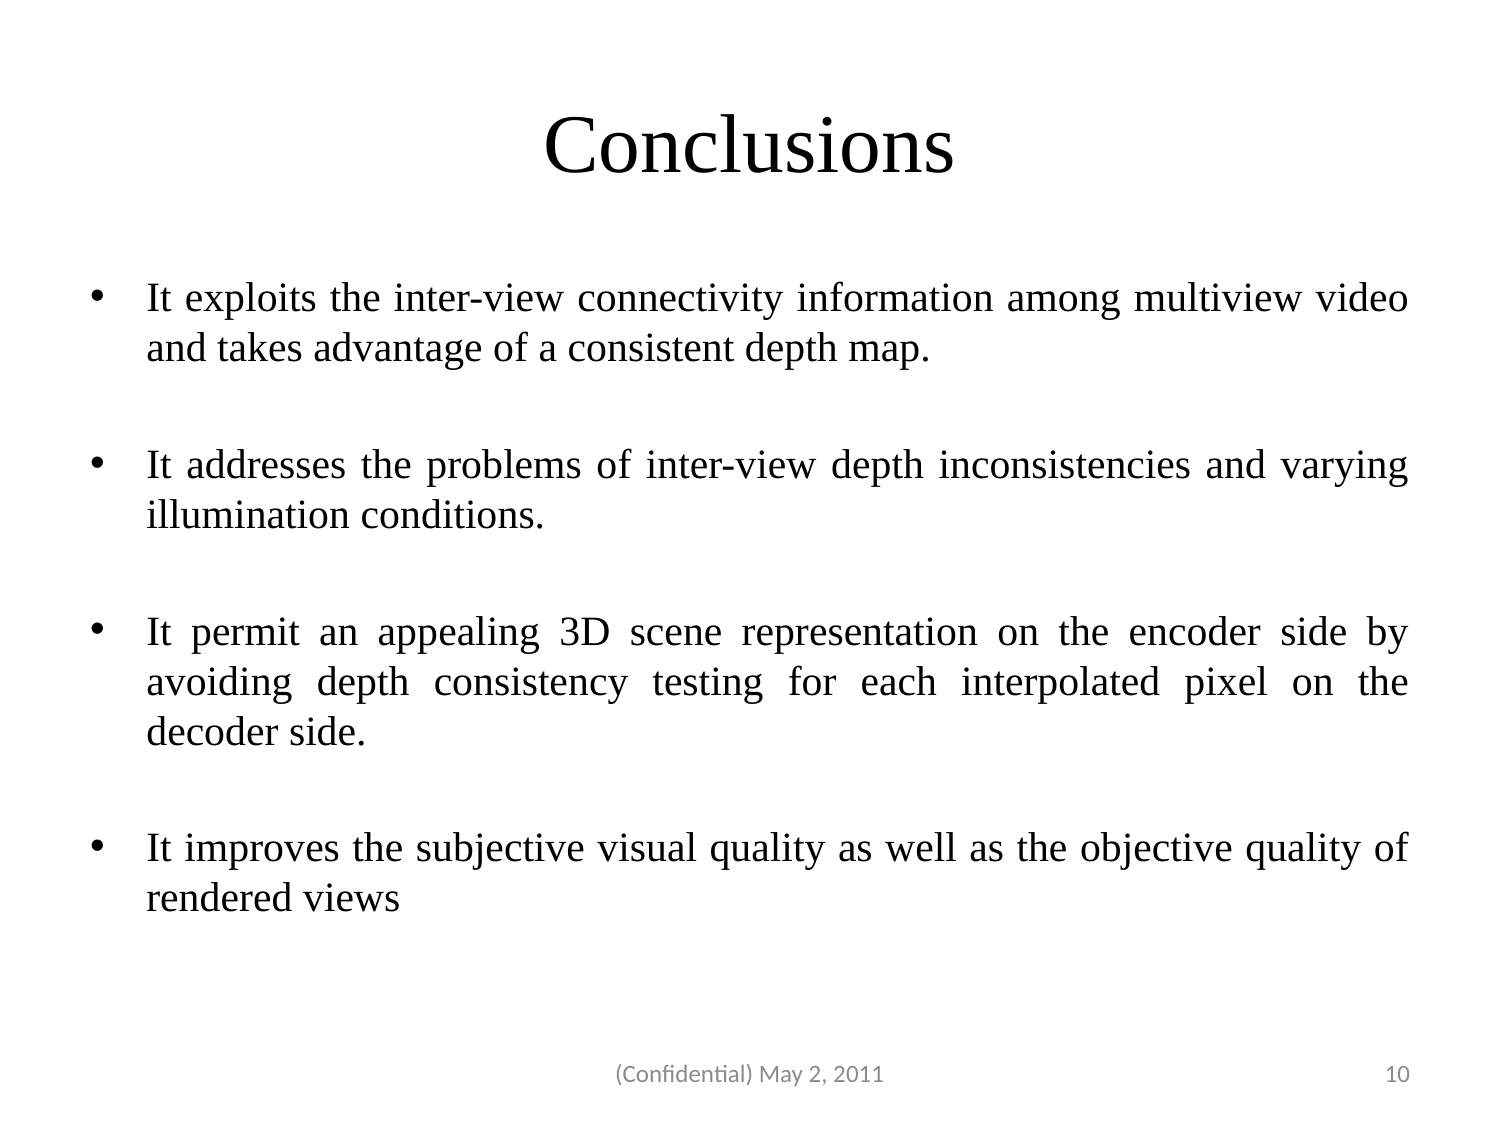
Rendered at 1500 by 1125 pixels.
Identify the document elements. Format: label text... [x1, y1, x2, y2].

title Conclusions [75, 45, 1425, 233]
list It exploits the inter-view connectivity information among multiview video and takes advantage of a consistent depth map. It addresses the problems of inter-view depth inconsistencies and varying illumination conditions. It permit an appealing 3D scene representation on the encoder side by avoiding depth consistency testing for each interpolated pixel on the decoder side. It improves the subjective visual quality as well as the objective quality of rendered views [75, 262, 1425, 1005]
footer (Confidential) May 2, 2011 [512, 1042, 988, 1103]
slide_number 10 [1074, 1042, 1425, 1103]
